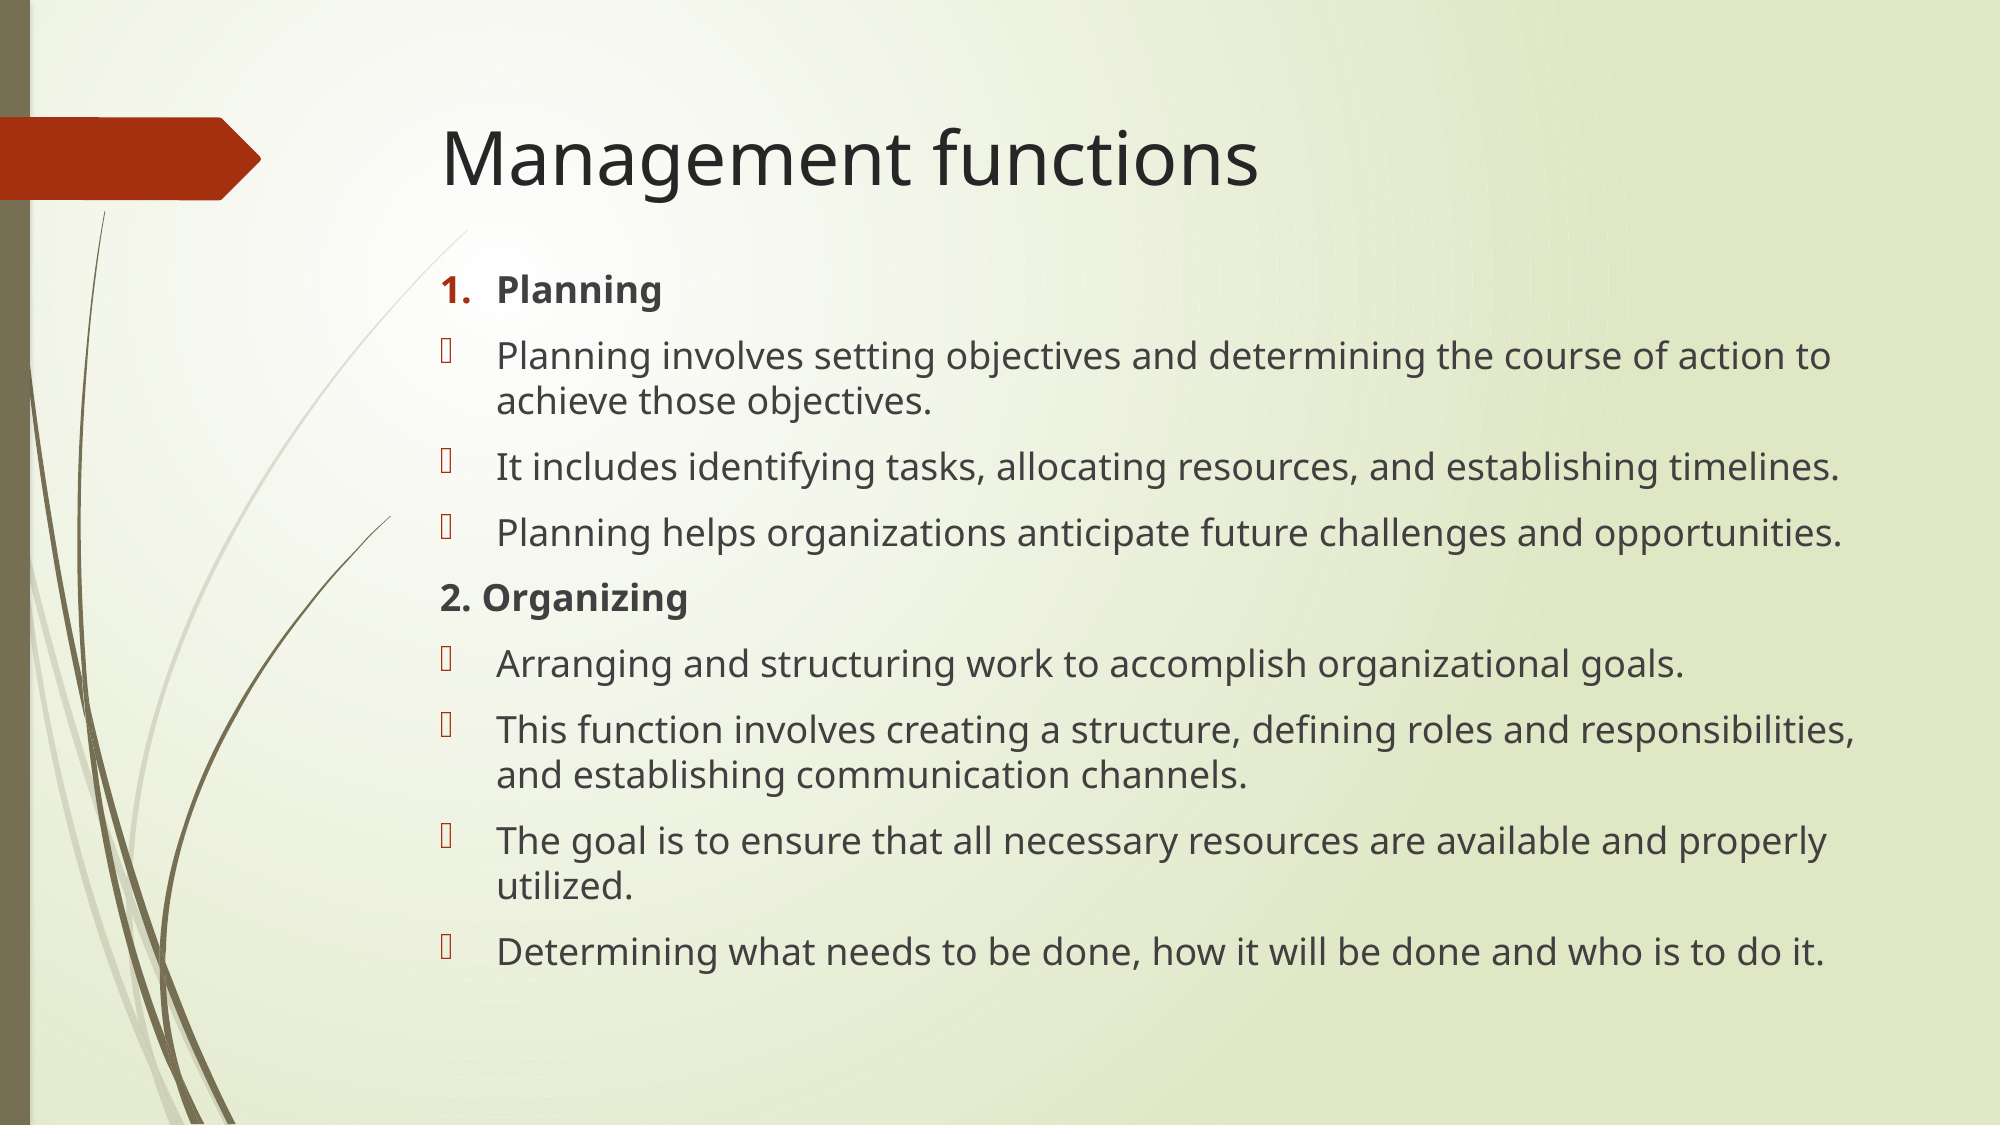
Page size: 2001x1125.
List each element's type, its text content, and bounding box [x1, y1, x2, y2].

title Management functions [425, 102, 1888, 258]
list Planning Planning involves setting objectives and determining the course of action to achieve those objectives. It includes identifying tasks, allocating resources, and establishing timelines. Planning helps organizations anticipate future challenges and opportunities. 2. Organizing Arranging and structuring work to accomplish organizational goals. This function involves creating a structure, defining roles and responsibilities, and establishing communication channels. The goal is to ensure that all necessary resources are available and properly utilized. Determining what needs to be done, how it will be done and who is to do it. [424, 258, 1888, 1067]
